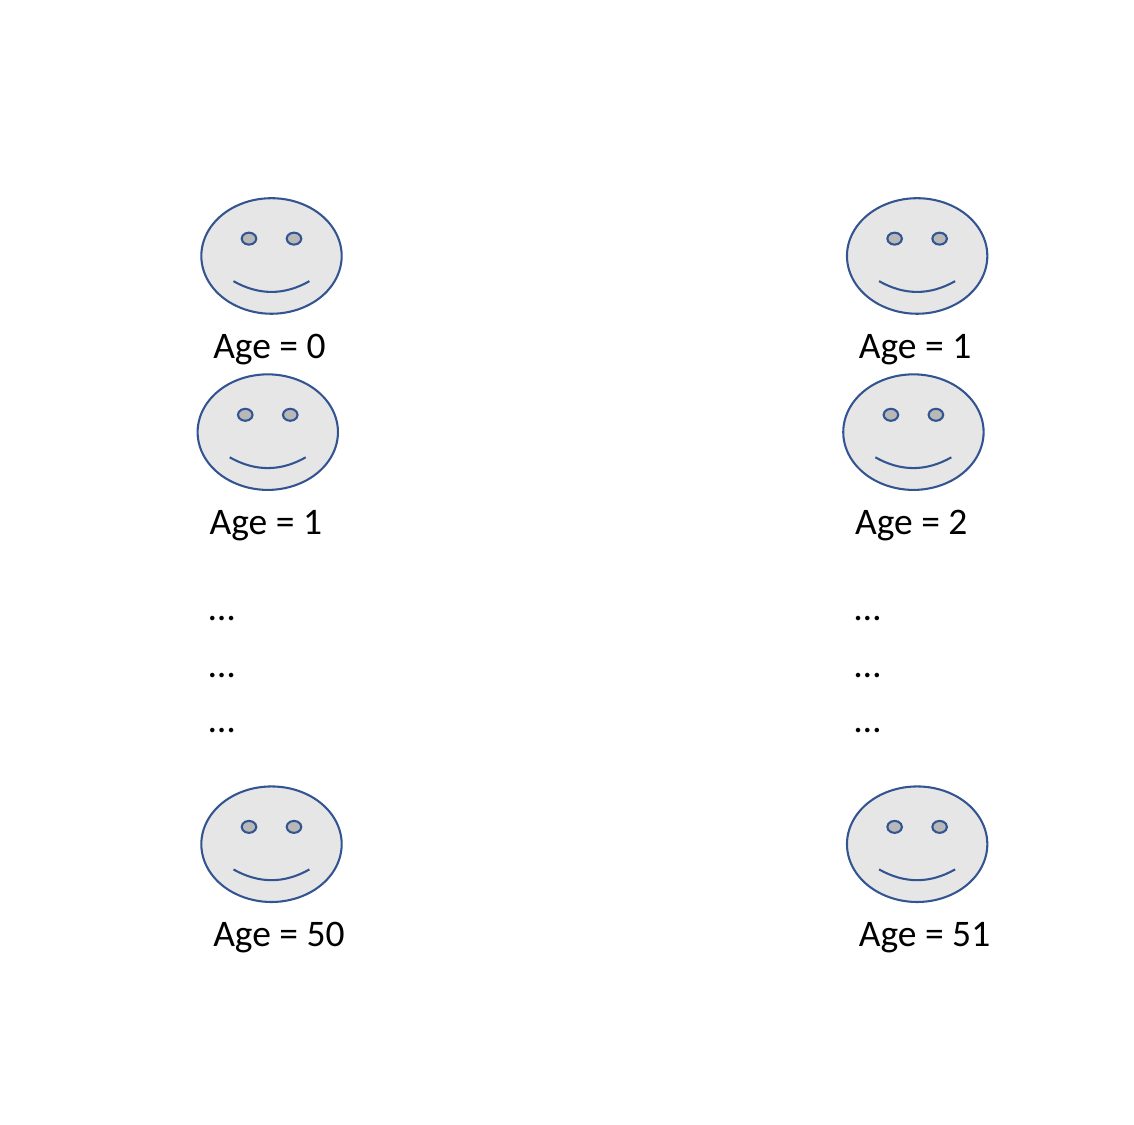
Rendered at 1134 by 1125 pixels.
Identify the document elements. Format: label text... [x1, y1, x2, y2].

text_box Age = 51 [844, 901, 1006, 962]
text_box Age = 0 [198, 313, 341, 374]
text_box … [194, 687, 250, 747]
text_box [845, 197, 989, 313]
text_box [845, 785, 989, 901]
text_box … [194, 632, 250, 687]
text_box Age = 1 [194, 489, 337, 550]
text_box Age = 50 [198, 901, 360, 962]
text_box [200, 785, 343, 901]
text_box [200, 197, 343, 313]
text_box [196, 373, 340, 489]
text_box … [194, 575, 250, 632]
text_box … [839, 575, 896, 632]
text_box Age = 2 [840, 489, 983, 550]
text_box … [839, 632, 896, 687]
text_box … [839, 687, 896, 747]
text_box [842, 373, 985, 489]
text_box Age = 1 [844, 313, 987, 374]
